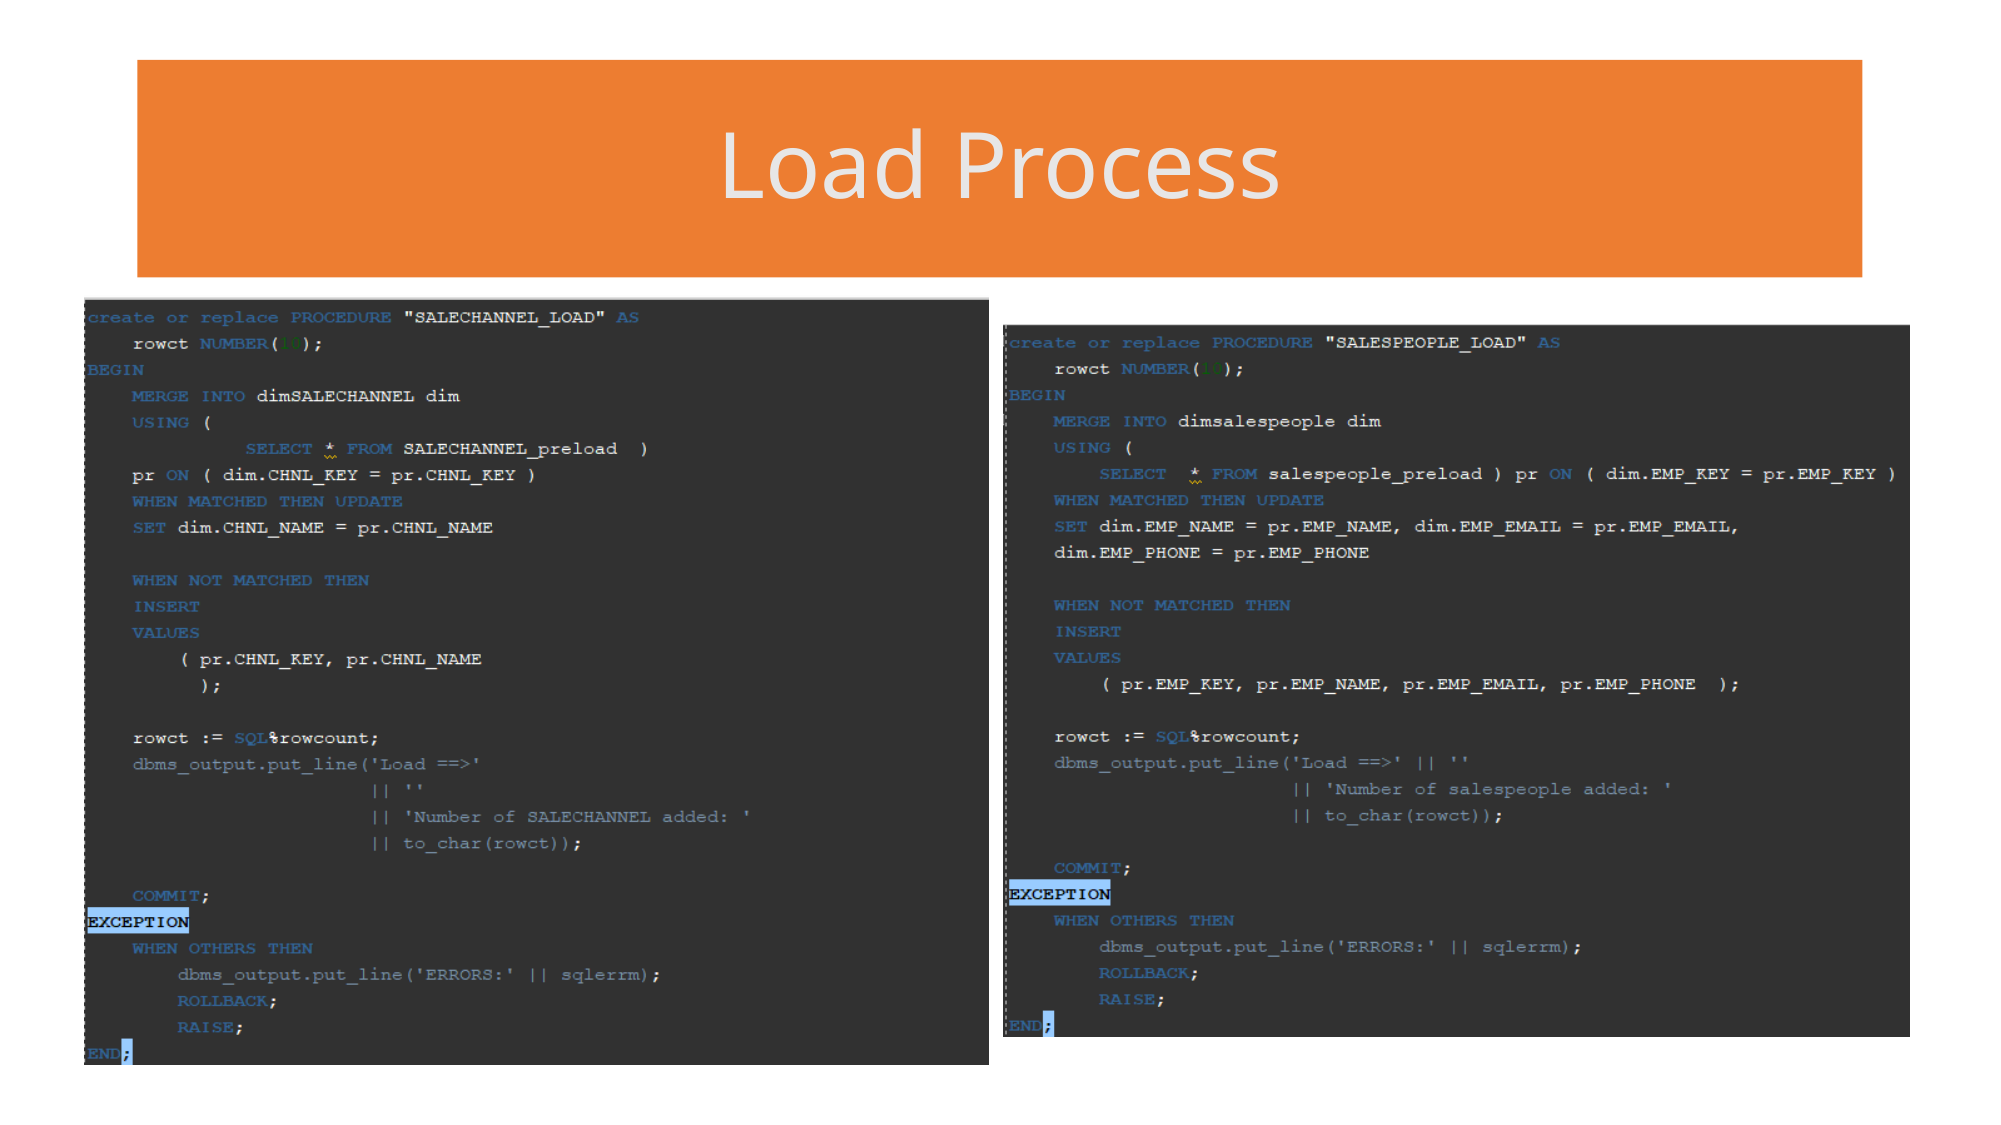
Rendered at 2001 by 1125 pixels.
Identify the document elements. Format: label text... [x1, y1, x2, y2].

title Load Process [137, 59, 1863, 278]
picture [84, 295, 989, 1065]
picture [1003, 324, 1910, 1037]
